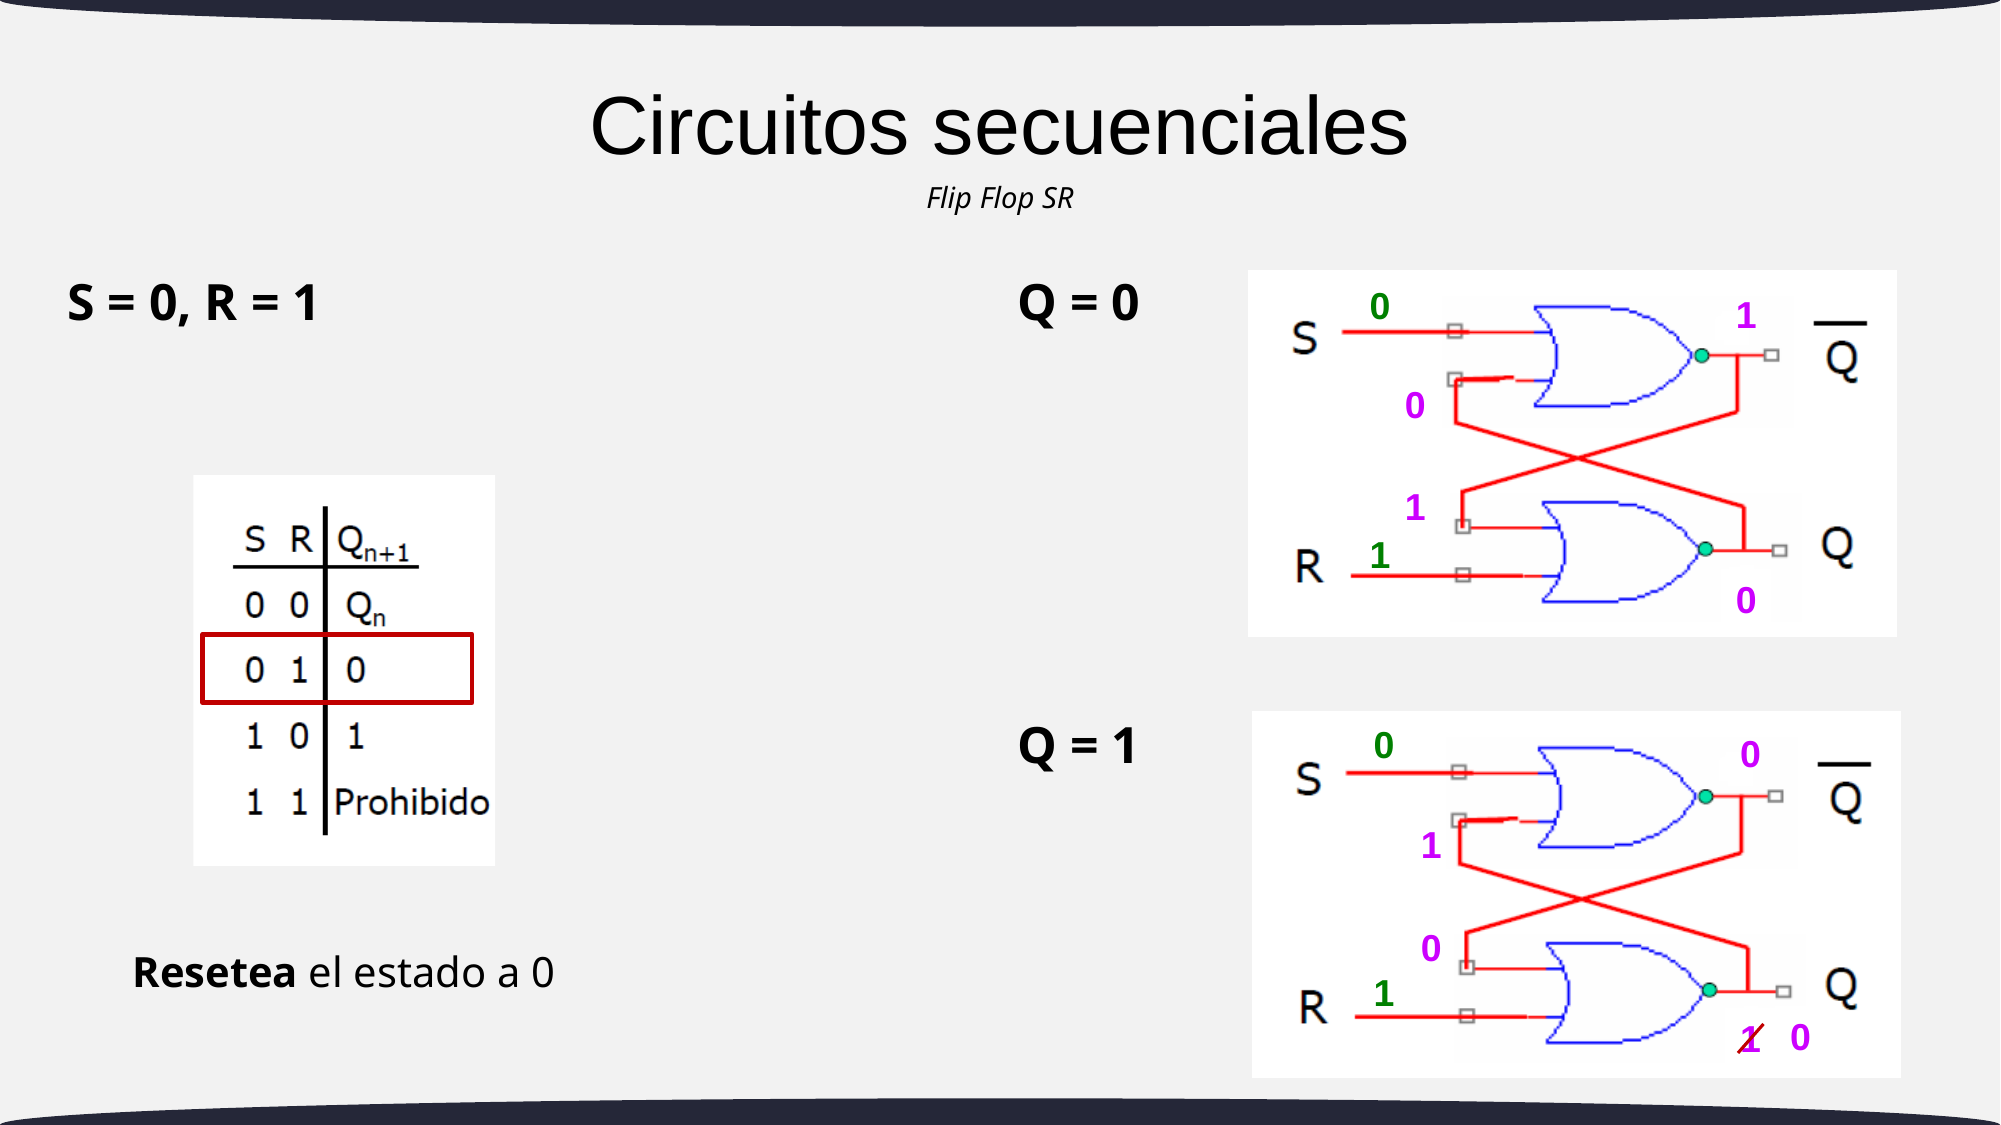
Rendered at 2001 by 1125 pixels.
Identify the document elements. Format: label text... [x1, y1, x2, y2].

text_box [1002, 269, 1898, 638]
text_box Flip Flop SR [659, 172, 1341, 223]
text_box Resetea el estado a 0 [94, 905, 595, 975]
title Circuitos secuenciales [525, 57, 1475, 199]
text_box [1737, 1005, 1827, 1065]
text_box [1354, 274, 1406, 582]
text_box S = 0, R = 1 [52, 269, 337, 338]
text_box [1002, 705, 1901, 1078]
picture [193, 475, 496, 866]
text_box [1358, 712, 1410, 1020]
